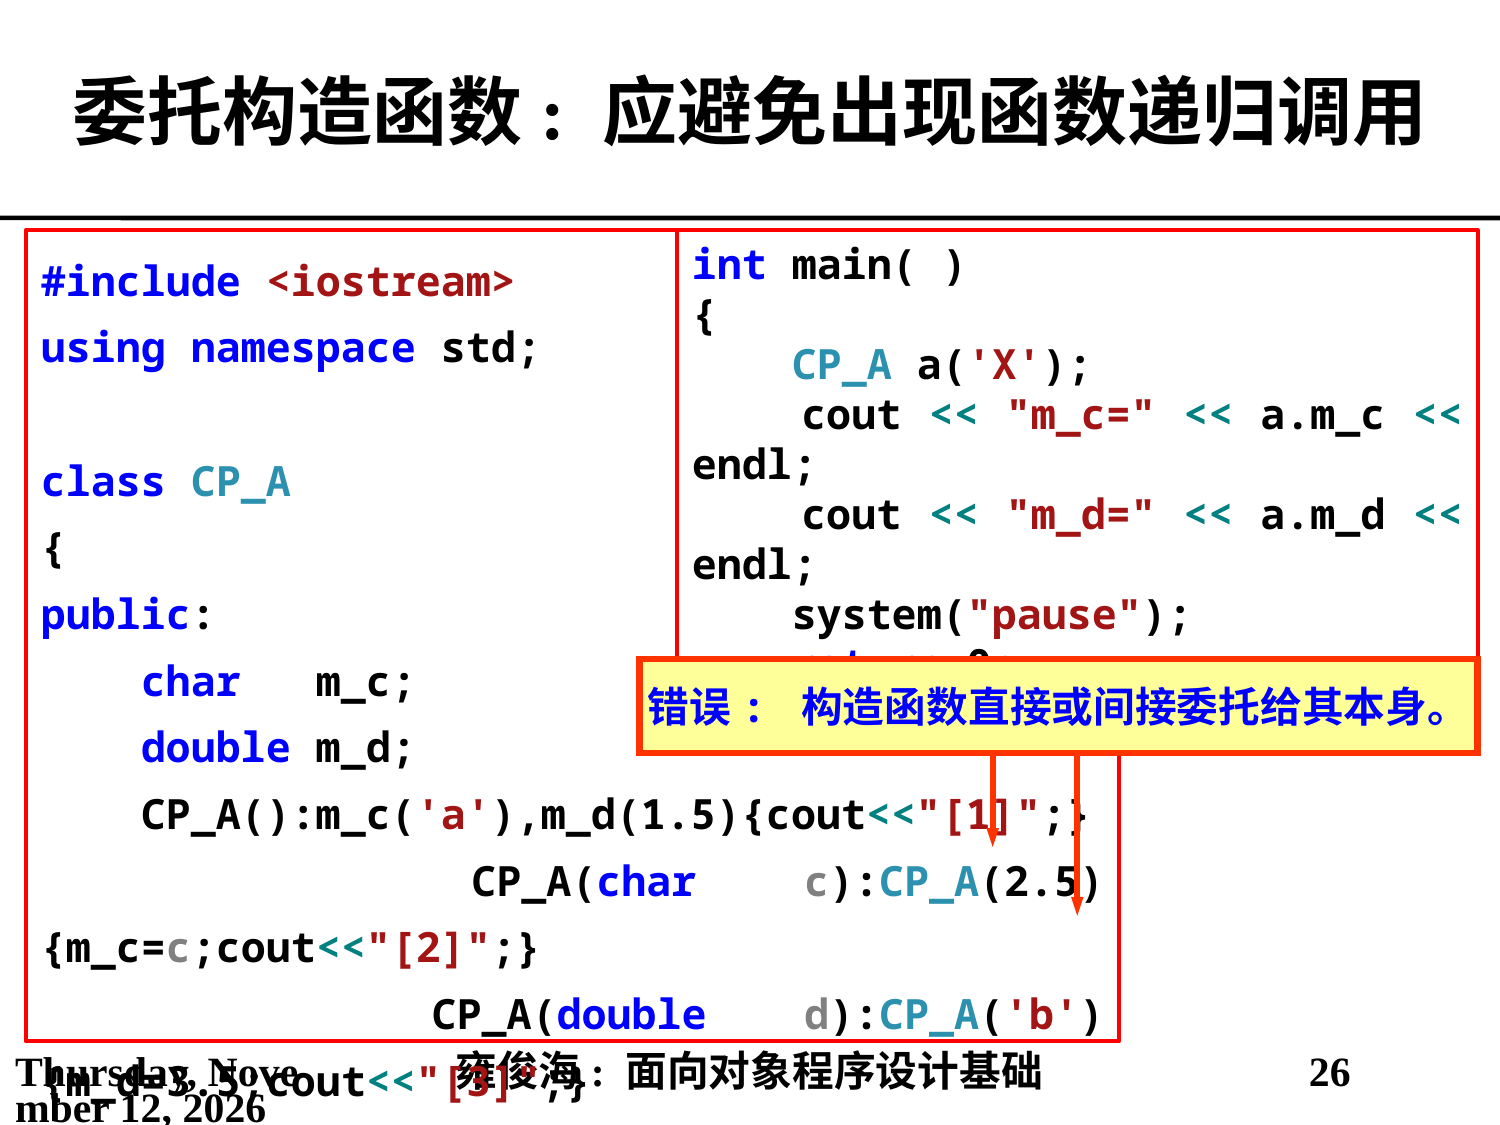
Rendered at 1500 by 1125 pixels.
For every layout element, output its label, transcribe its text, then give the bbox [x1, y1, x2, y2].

text_box 错误: 构造函数直接或间接委托给其本身。 [639, 659, 1478, 753]
slide_number 26 [1161, 1042, 1499, 1103]
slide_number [0, 1042, 337, 1103]
text_box #include <iostream> using namespace std; class CP_A { public: char m_c; double m_d; CP_A():m_c('a'),m_d(1.5){cout<<"[1]";} CP_A(char c):CP_A(2.5){m_c=c;cout<<"[2]";} CP_A(double d):CP_A('b'){m_d=3.5;cout<<"[3]";} }; //类CP_A定义结束 [25, 230, 1120, 1042]
title 委托构造函数: 应避免出现函数递归调用 [0, 0, 1500, 217]
text_box int main( ) { CP_A a('X'); cout << "m_c=" << a.m_c << endl; cout << "m_d=" << a.m_d << endl; system("pause"); return 0; } // main函数结束 [676, 230, 1478, 659]
footer 雍俊海: 面向对象程序设计基础 [337, 1042, 1161, 1103]
